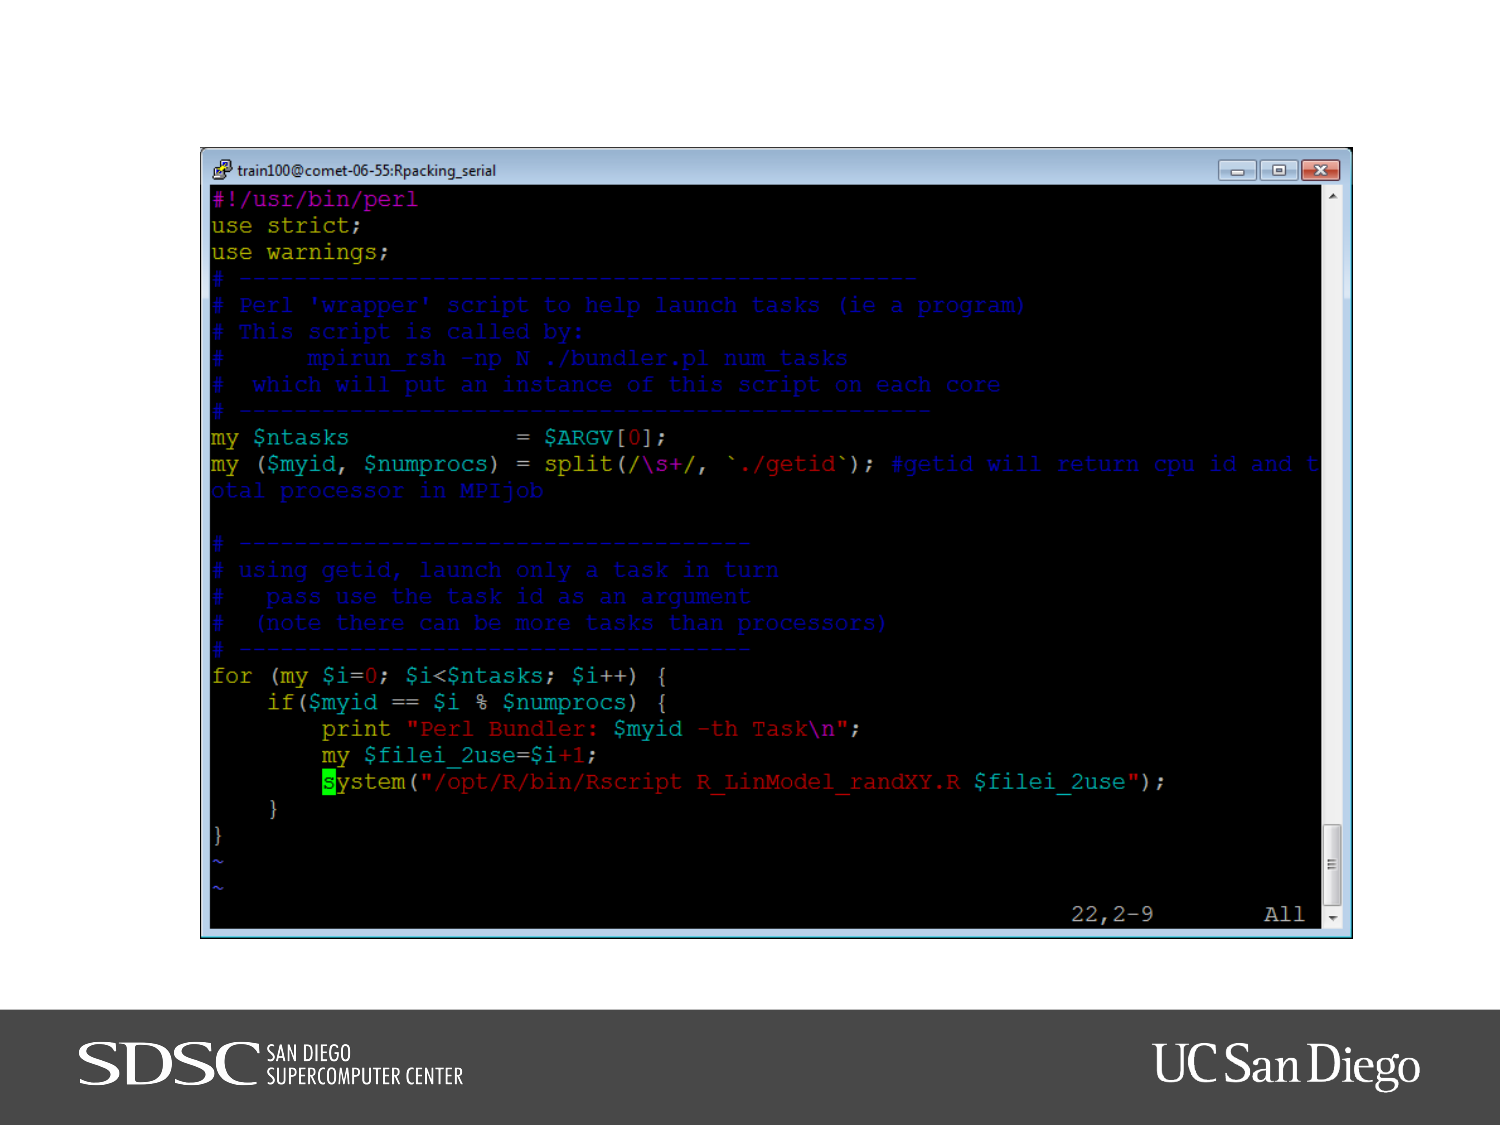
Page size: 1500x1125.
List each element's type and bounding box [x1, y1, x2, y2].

picture [1149, 1040, 1422, 1095]
picture [199, 147, 1353, 939]
picture [77, 1040, 466, 1086]
